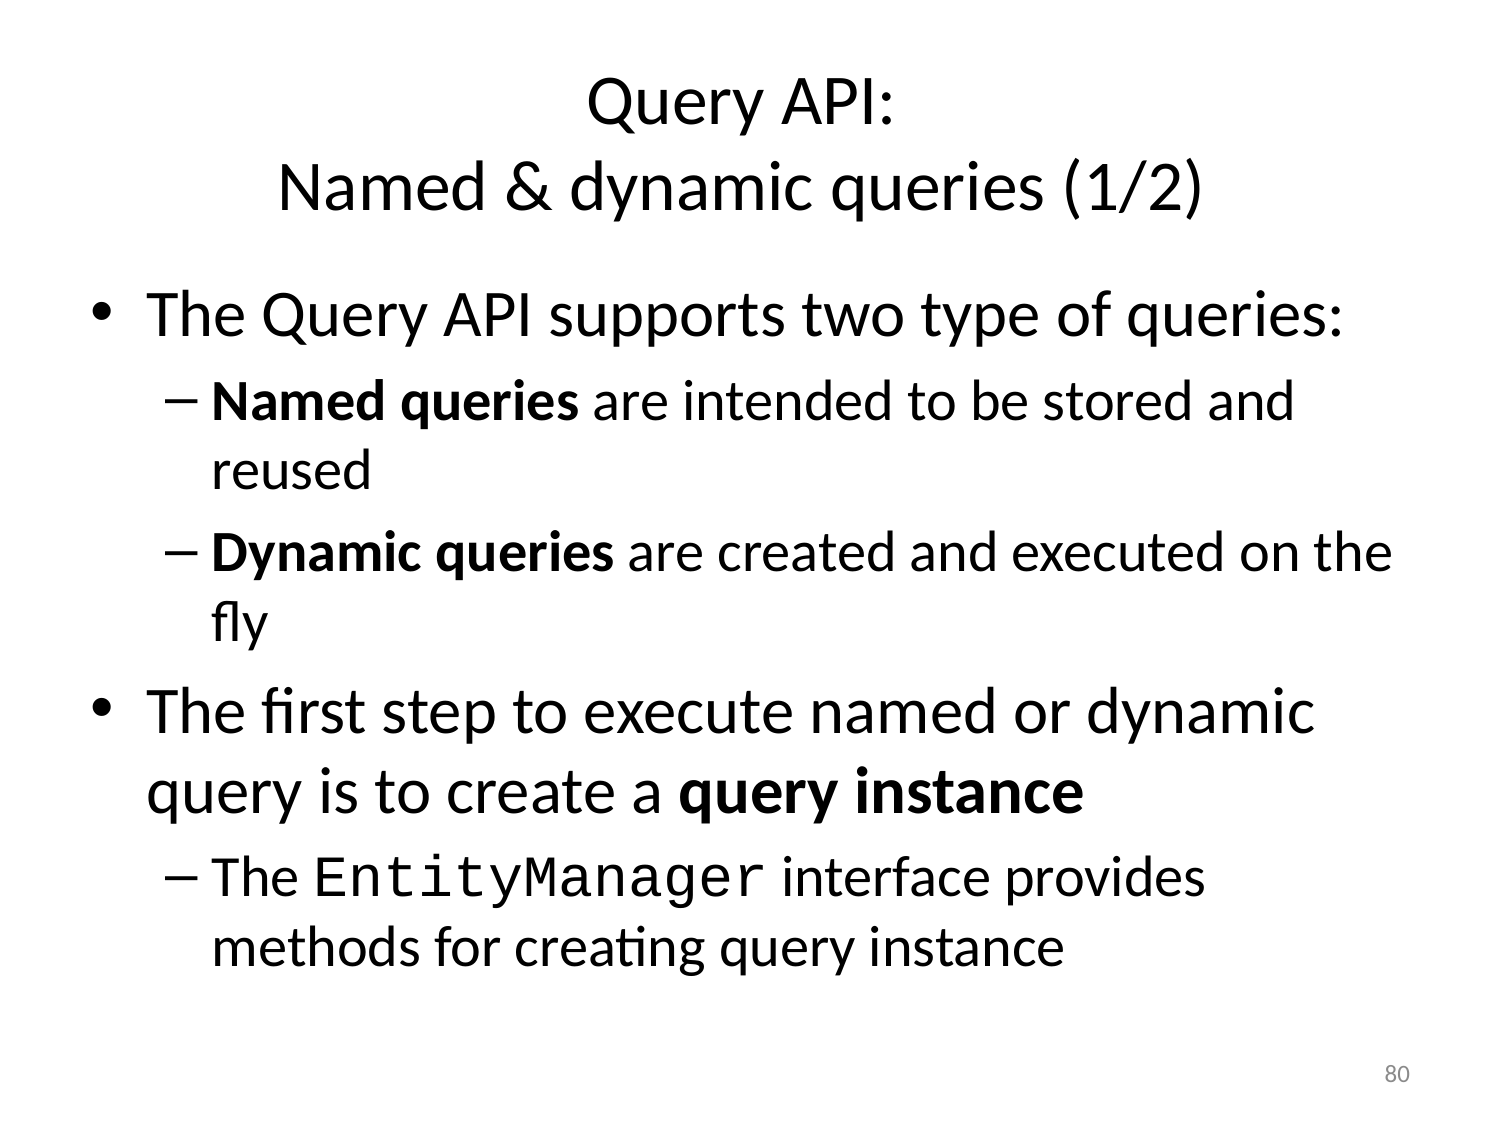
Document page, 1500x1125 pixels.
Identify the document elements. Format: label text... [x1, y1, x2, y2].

list The Query API supports two type of queries: Named queries are intended to be stored and reused Dynamic queries are created and executed on the fly The first step to execute named or dynamic query is to create a query instance The EntityManager interface provides methods for creating query instance [75, 262, 1425, 1005]
slide_number 80 [1074, 1042, 1425, 1103]
title Query API: Named & dynamic queries (1/2) [75, 45, 1425, 233]
